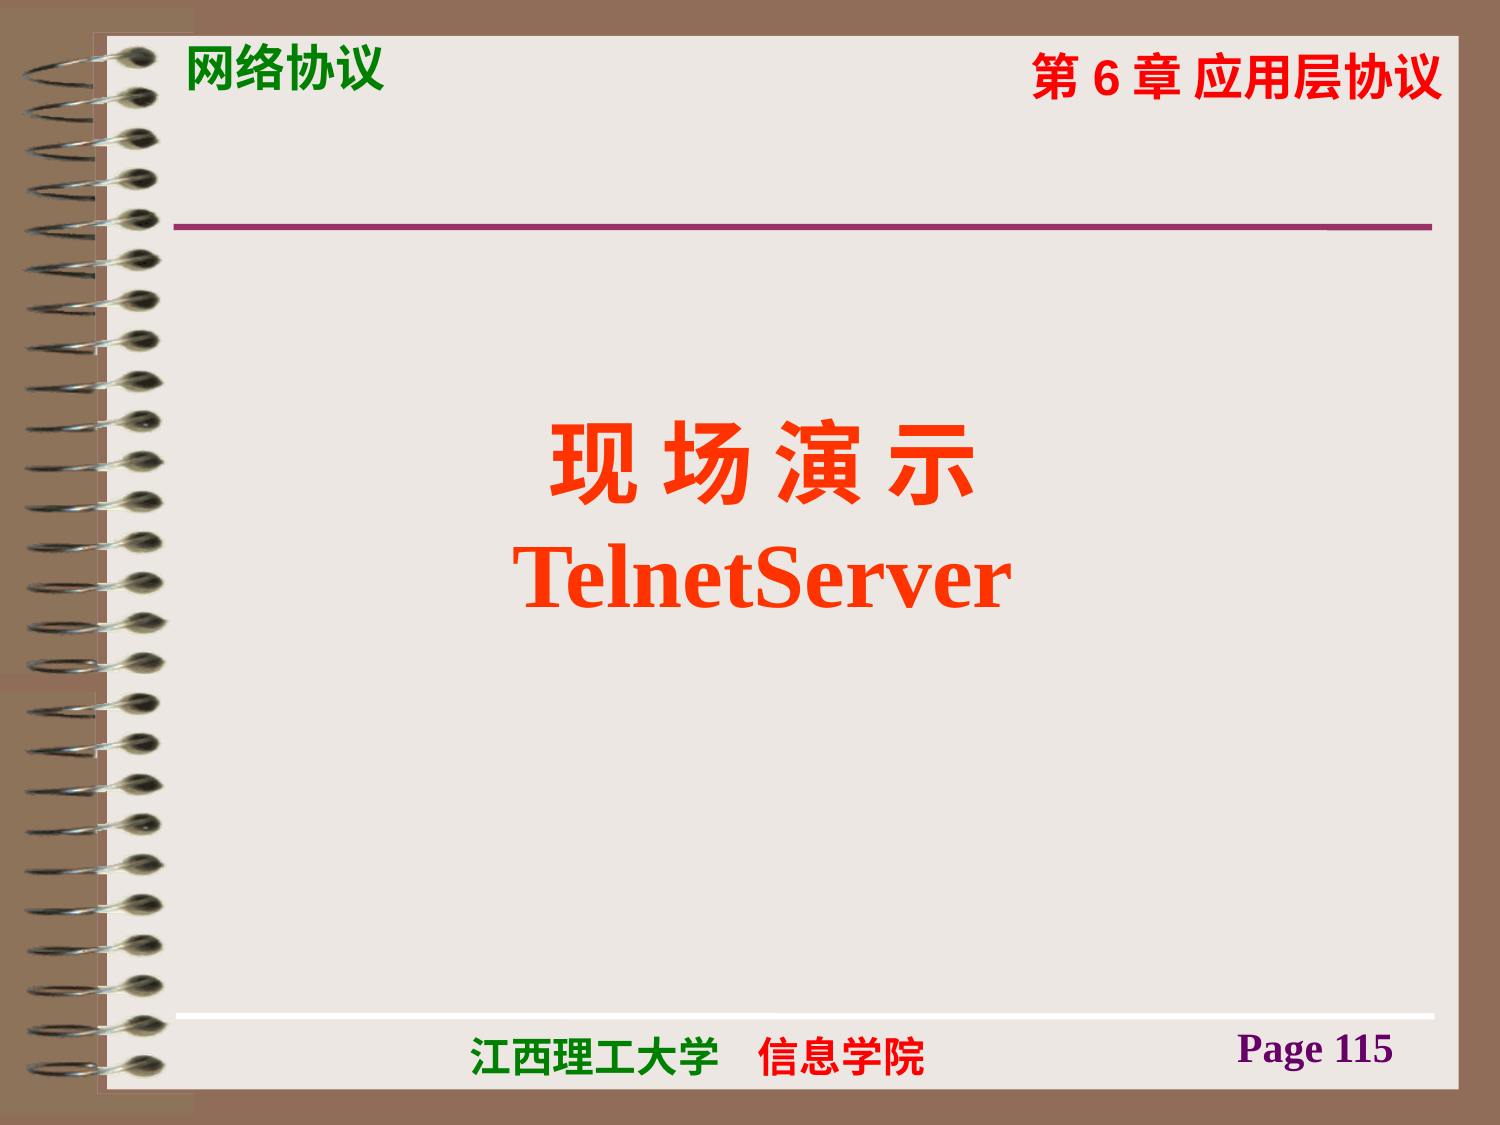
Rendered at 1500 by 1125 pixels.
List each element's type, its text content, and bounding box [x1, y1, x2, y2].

picture [0, 692, 194, 1115]
slide_number Page 115 [1196, 1013, 1410, 1066]
title 现 场 演 示 TelnetServer [88, 421, 1439, 610]
picture [0, 8, 194, 674]
